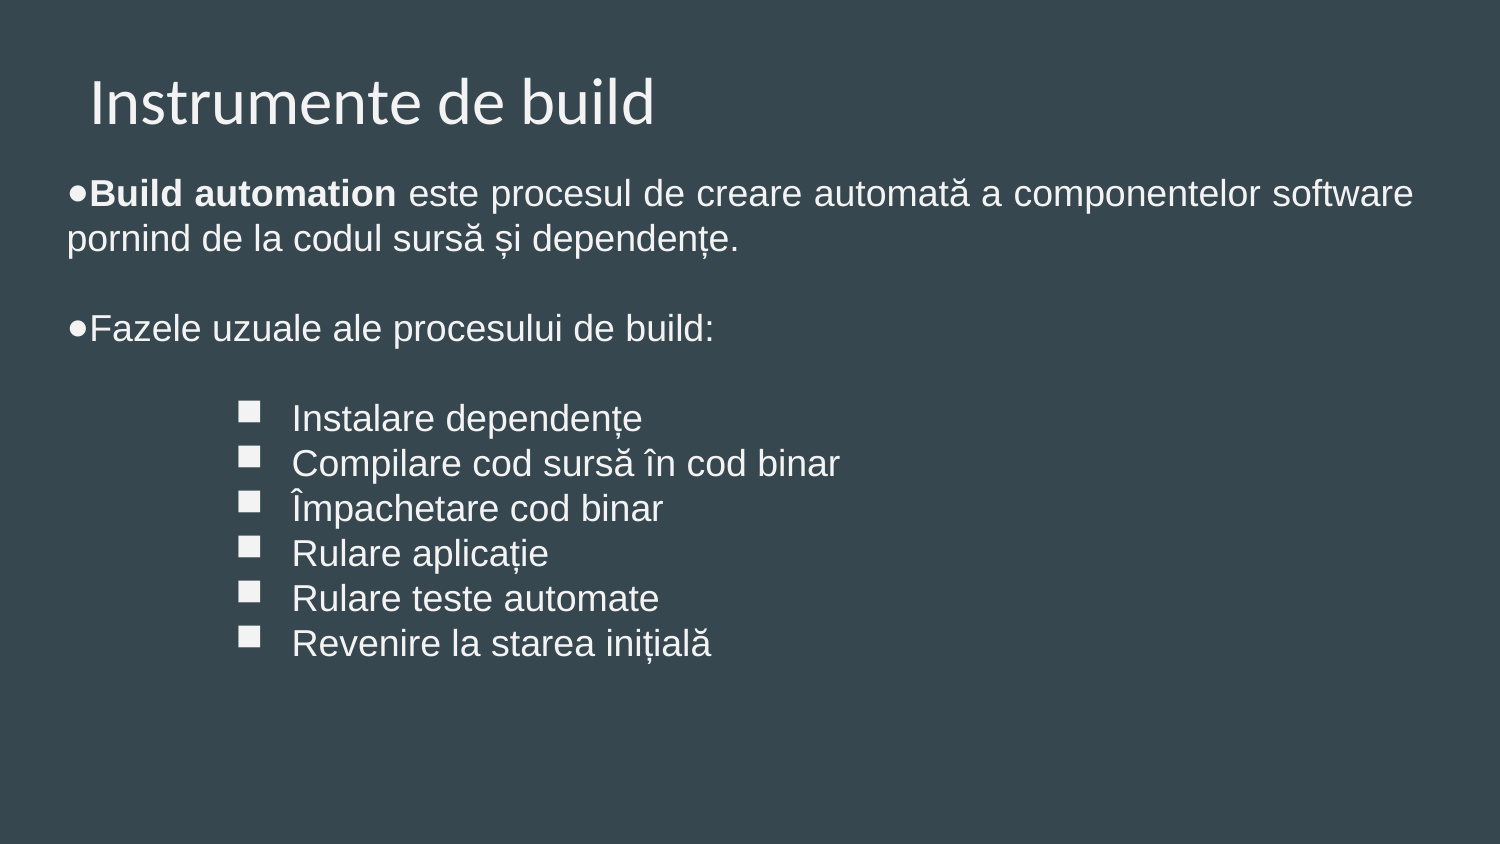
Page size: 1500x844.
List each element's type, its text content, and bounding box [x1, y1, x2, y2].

text_box Instrumente de build [89, 59, 1125, 135]
text_box Build automation este procesul de creare automată a componentelor software pornind de la codul sursă și dependențe. Fazele uzuale ale procesului de build: Instalare dependențe Compilare cod sursă în cod binar Împachetare cod binar Rulare aplicație Rulare teste automate Revenire la starea inițială [66, 168, 1415, 697]
